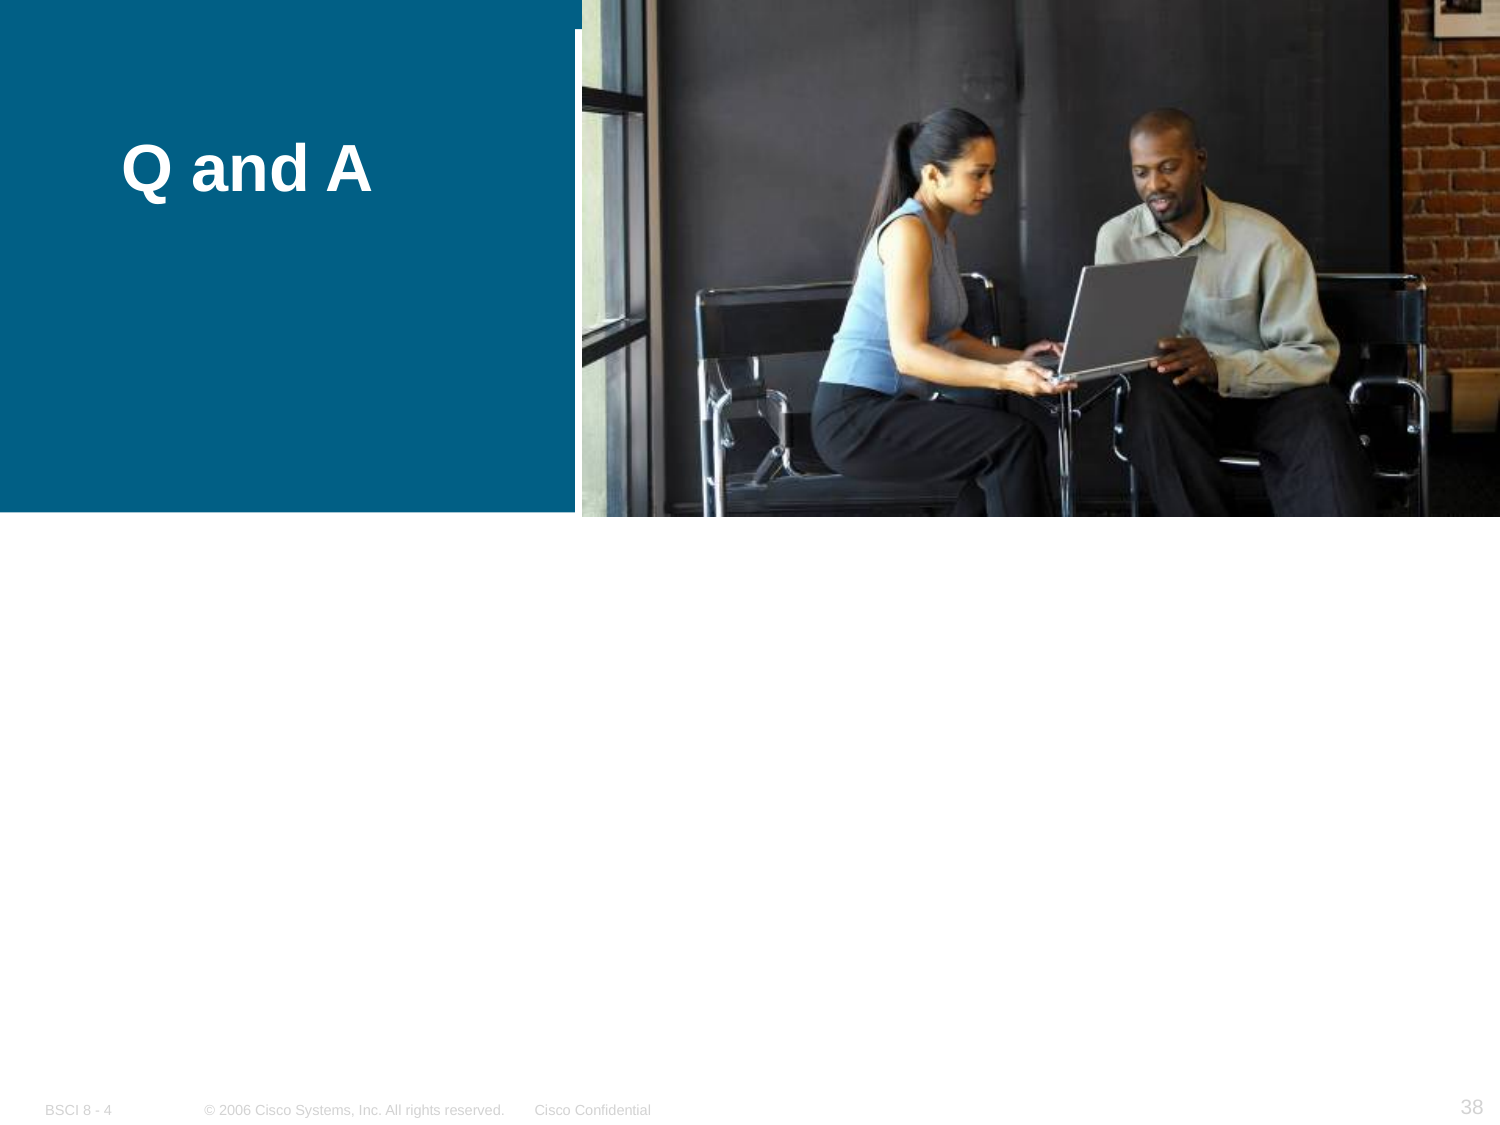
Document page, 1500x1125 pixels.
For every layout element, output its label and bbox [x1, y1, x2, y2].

text_box [0, 0, 1500, 517]
